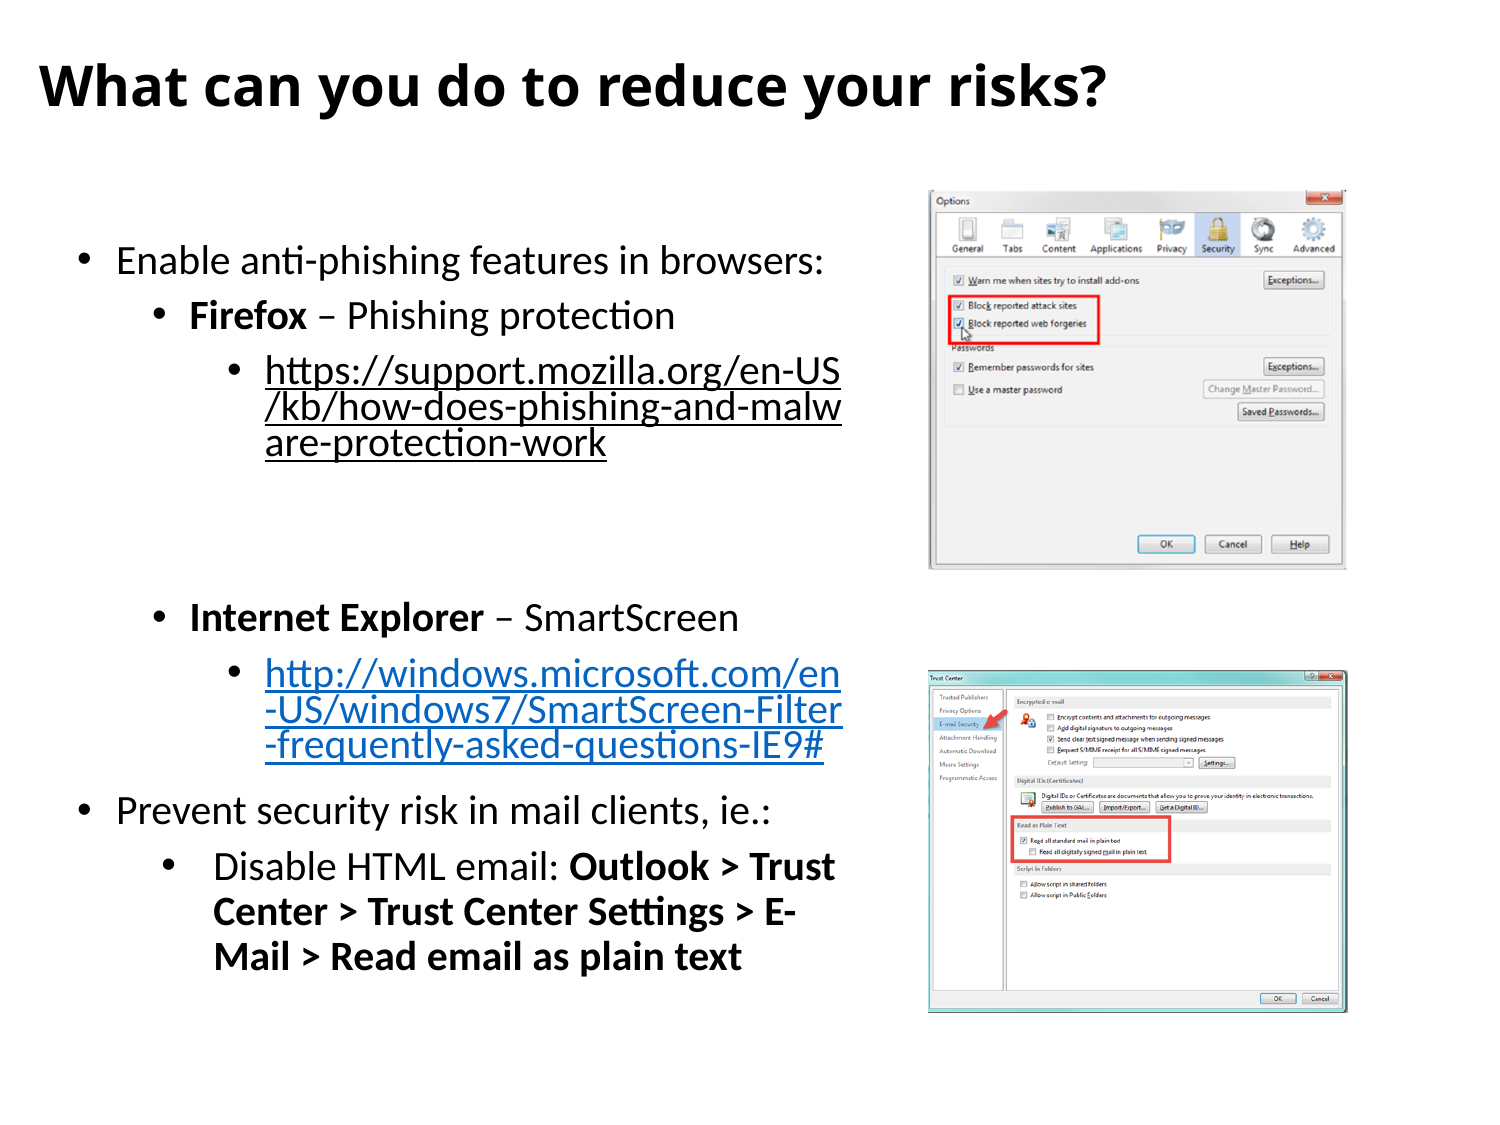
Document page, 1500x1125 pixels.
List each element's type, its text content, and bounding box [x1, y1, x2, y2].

title What can you do to reduce your risks? [24, 28, 1138, 148]
picture [928, 670, 1348, 1013]
picture [927, 188, 1348, 570]
list Enable anti-phishing features in browsers: Firefox – Phishing protection https://support.mozilla.org/en-US/kb/how-does-phishing-and-malware-protection-work Internet Explorer – SmartScreen http://windows.microsoft.com/en-US/windows7/SmartScreen-Filter-frequently-asked-questions-IE9# Prevent security risk in mail clients, ie.: Disable HTML email: Outlook > Trust Center > Trust Center Settings > E-Mail > Read email as plain text [62, 230, 862, 985]
